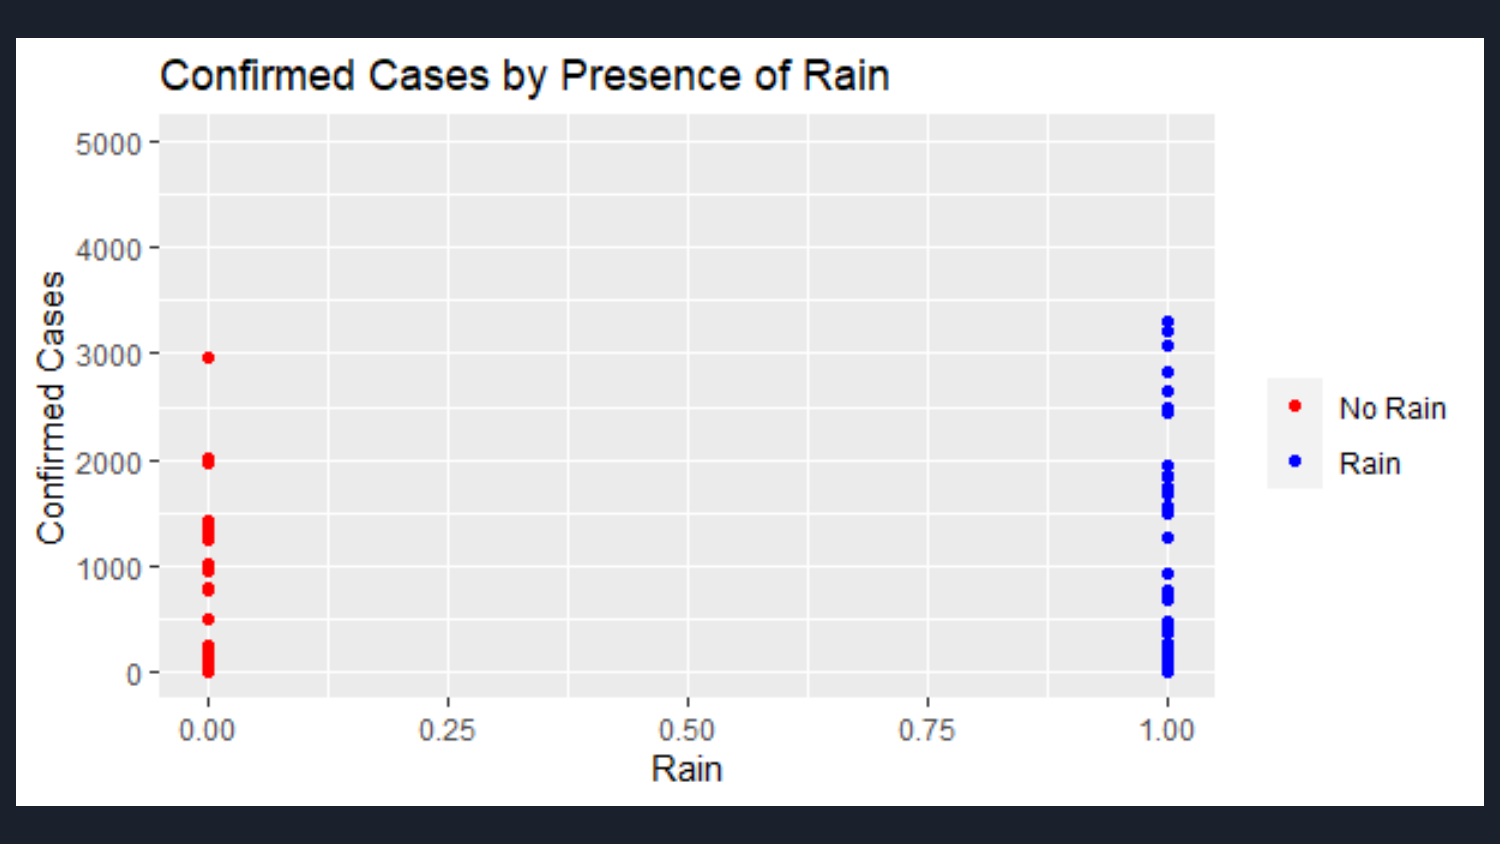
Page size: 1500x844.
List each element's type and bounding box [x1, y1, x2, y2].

picture [16, 37, 1484, 806]
